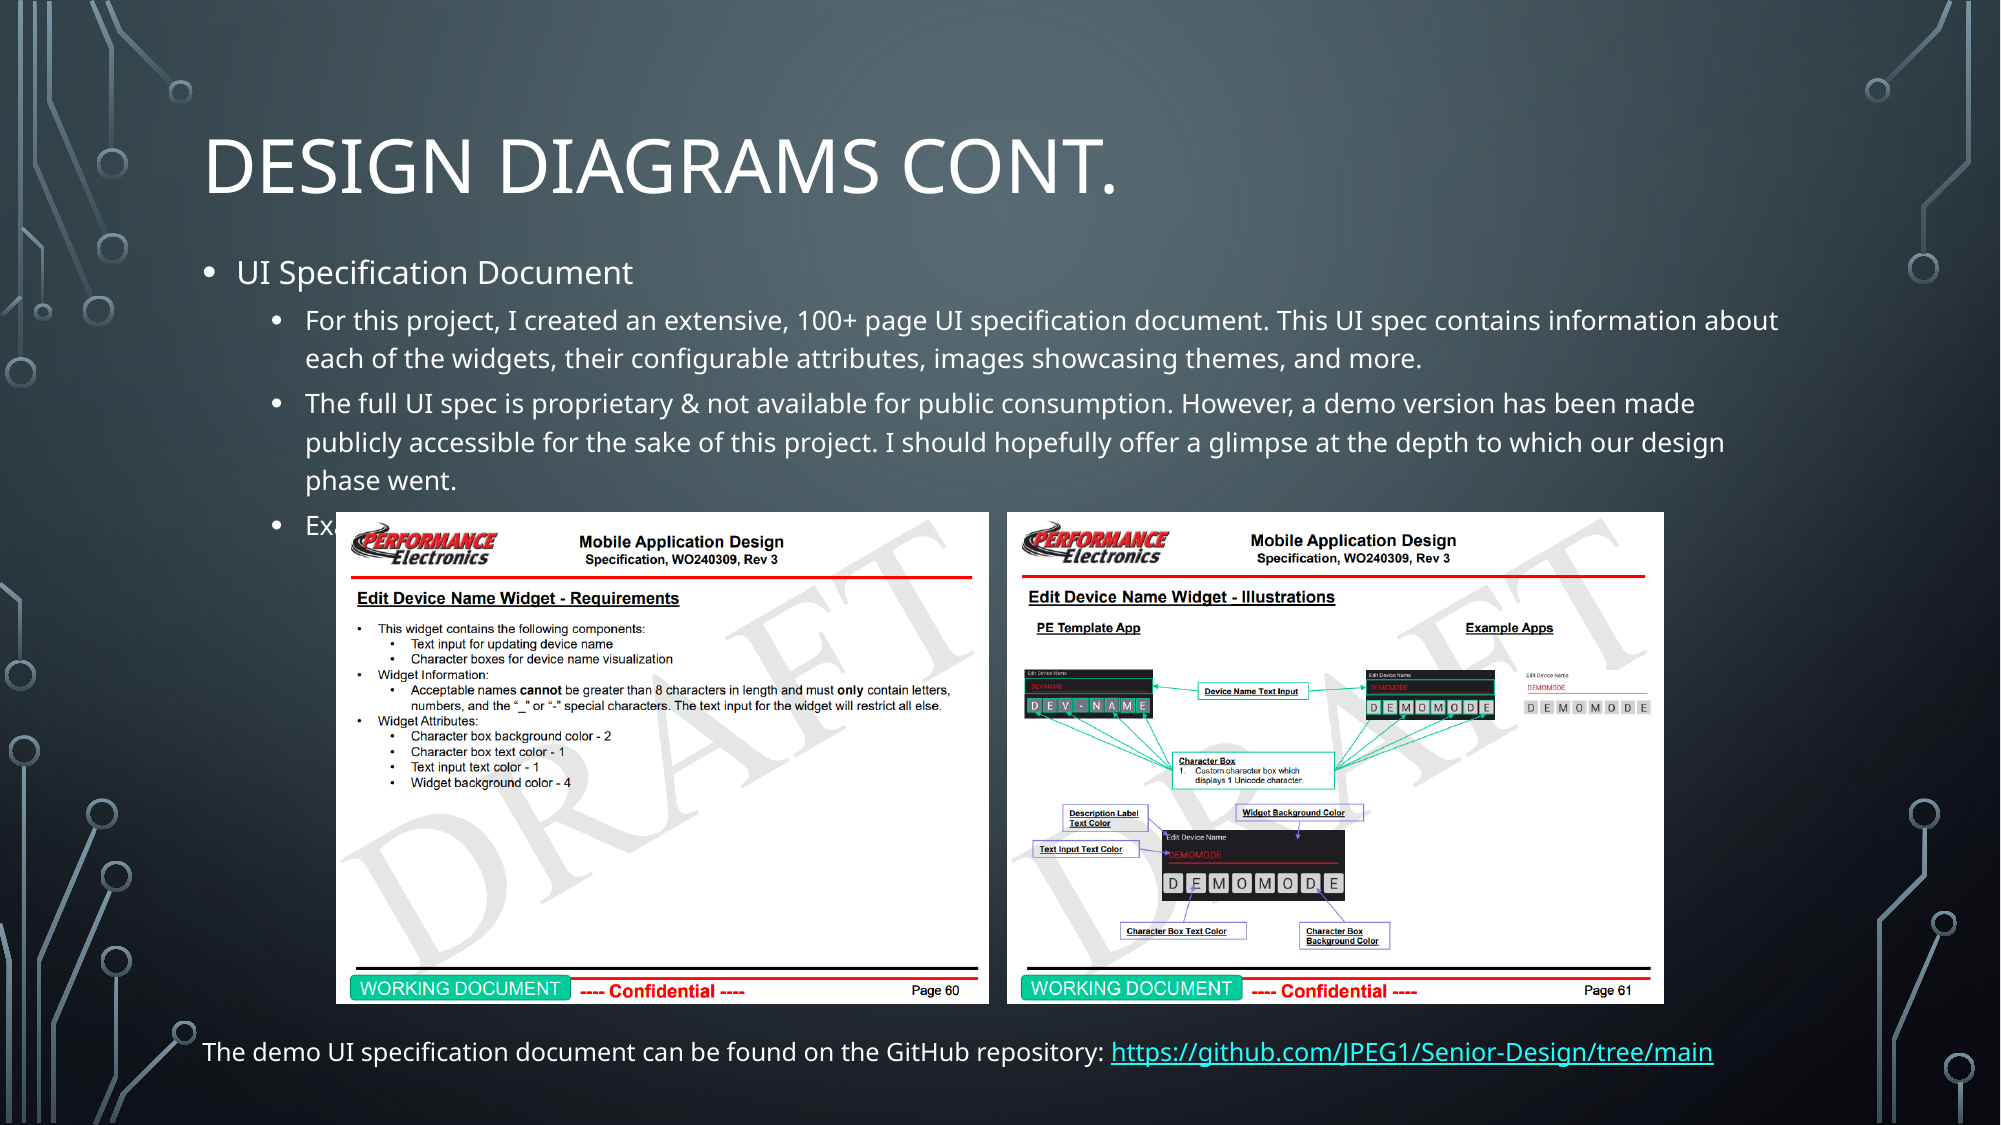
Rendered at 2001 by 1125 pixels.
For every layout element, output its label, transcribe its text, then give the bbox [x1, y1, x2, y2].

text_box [335, 511, 1664, 1004]
title Design Diagrams cont. [187, 101, 1813, 237]
list UI Specification Document For this project, I created an extensive, 100+ page UI specification document. This UI spec contains information about each of the widgets, their configurable attributes, images showcasing themes, and more. The full UI spec is proprietary & not available for public consumption. However, a demo version has been made publicly accessible for the sake of this project. I should hopefully offer a glimpse at the depth to which our design phase went. Example: The demo UI specification document can be found on the GitHub repository: https://github.com/JPEG1/Senior-Design/tree/main [187, 237, 1813, 1081]
